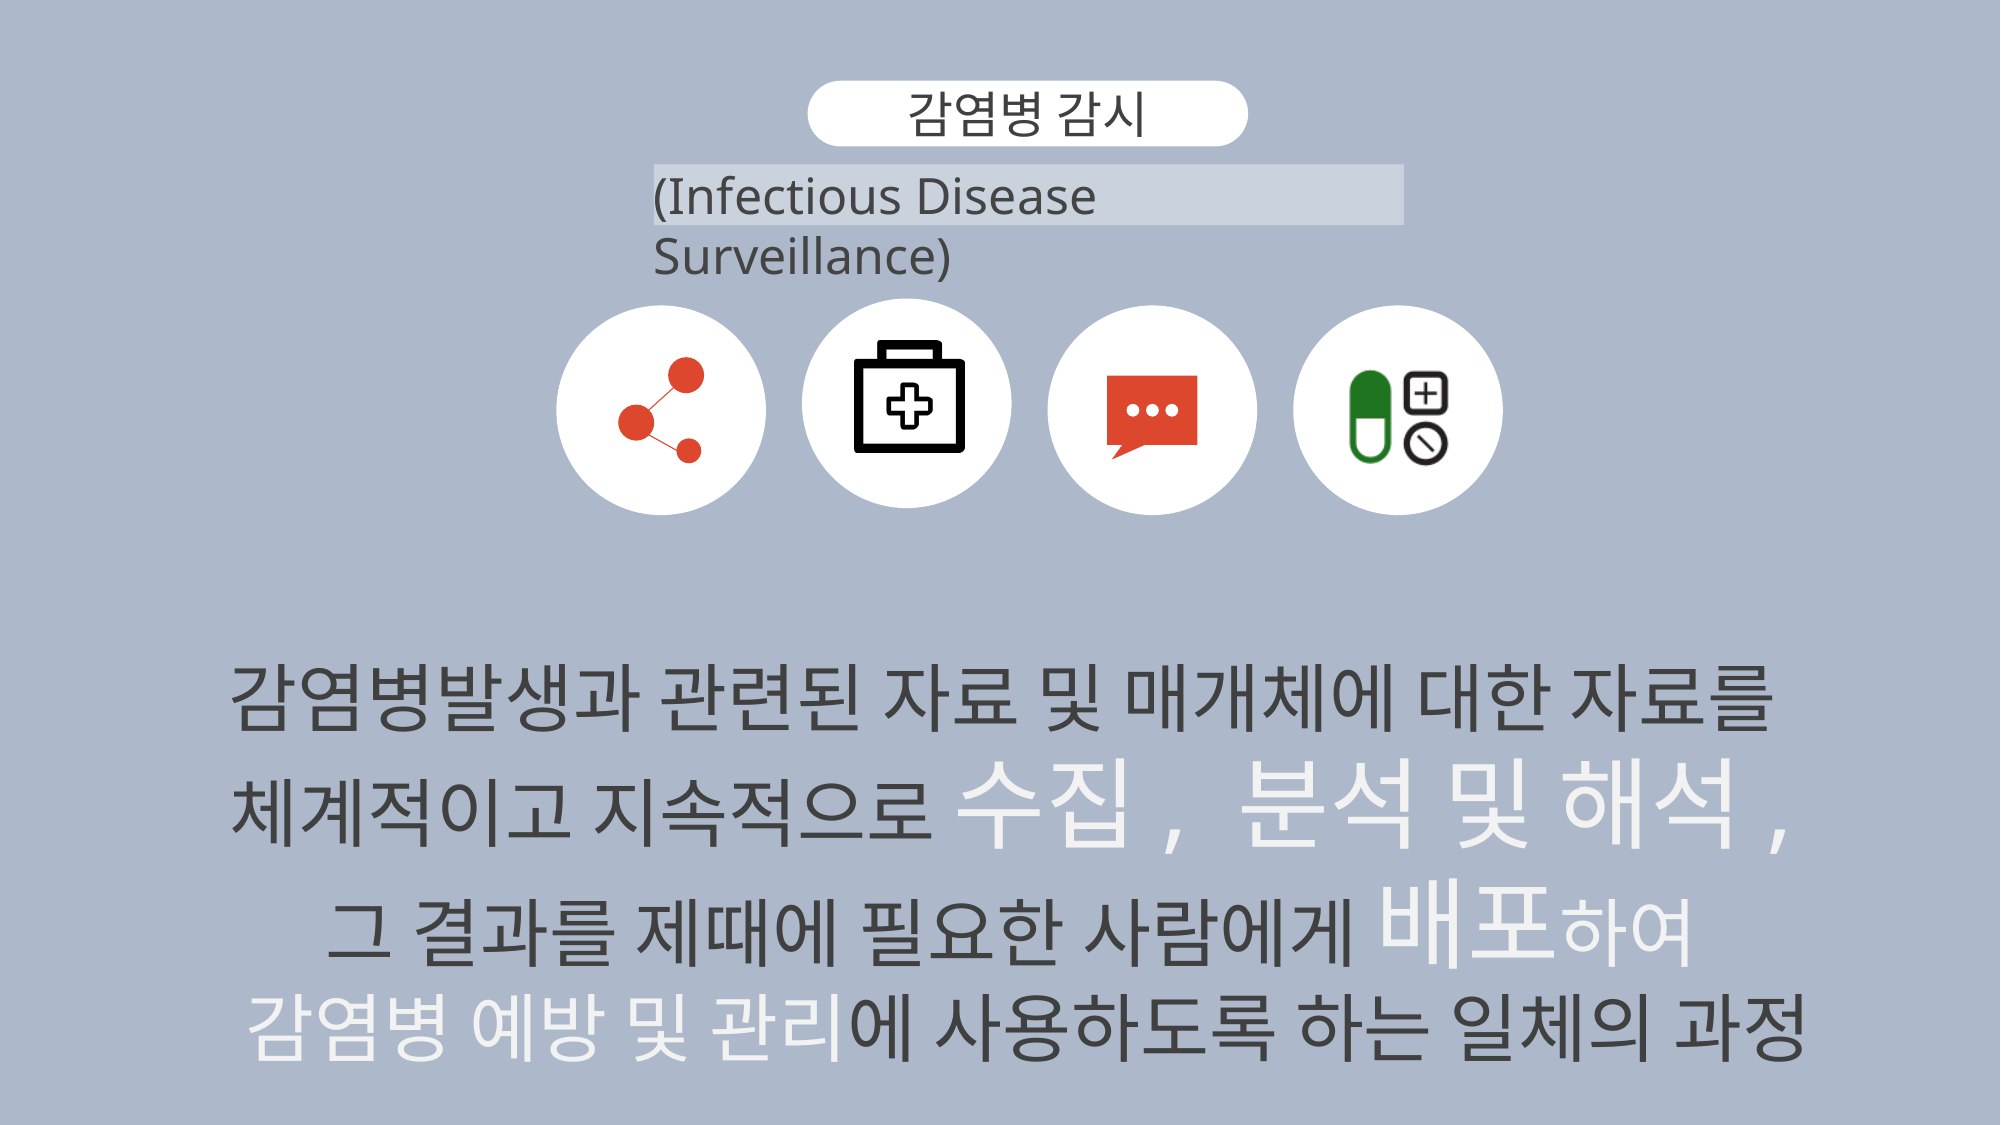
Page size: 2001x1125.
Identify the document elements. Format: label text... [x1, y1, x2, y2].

text_box [1337, 497, 1459, 517]
text_box (Infectious Disease Surveillance) [653, 164, 1404, 225]
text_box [1047, 305, 1258, 515]
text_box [801, 298, 1012, 508]
picture [854, 340, 965, 453]
text_box [1292, 304, 1478, 482]
text_box 감염병발생과 관련된 자료 및 매개체에 대한 자료를 체계적이고 지속적으로 수집, 분석 및 해석, 그 결과를 제때에 필요한 사람에게 배포하여 감염병 예방 및 관리에 사용하도록 하는 일체의 과정 [118, 643, 1905, 1079]
text_box 감염병 감시 [806, 79, 1250, 148]
text_box [1479, 342, 1504, 479]
picture [1320, 340, 1479, 497]
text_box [556, 305, 766, 515]
